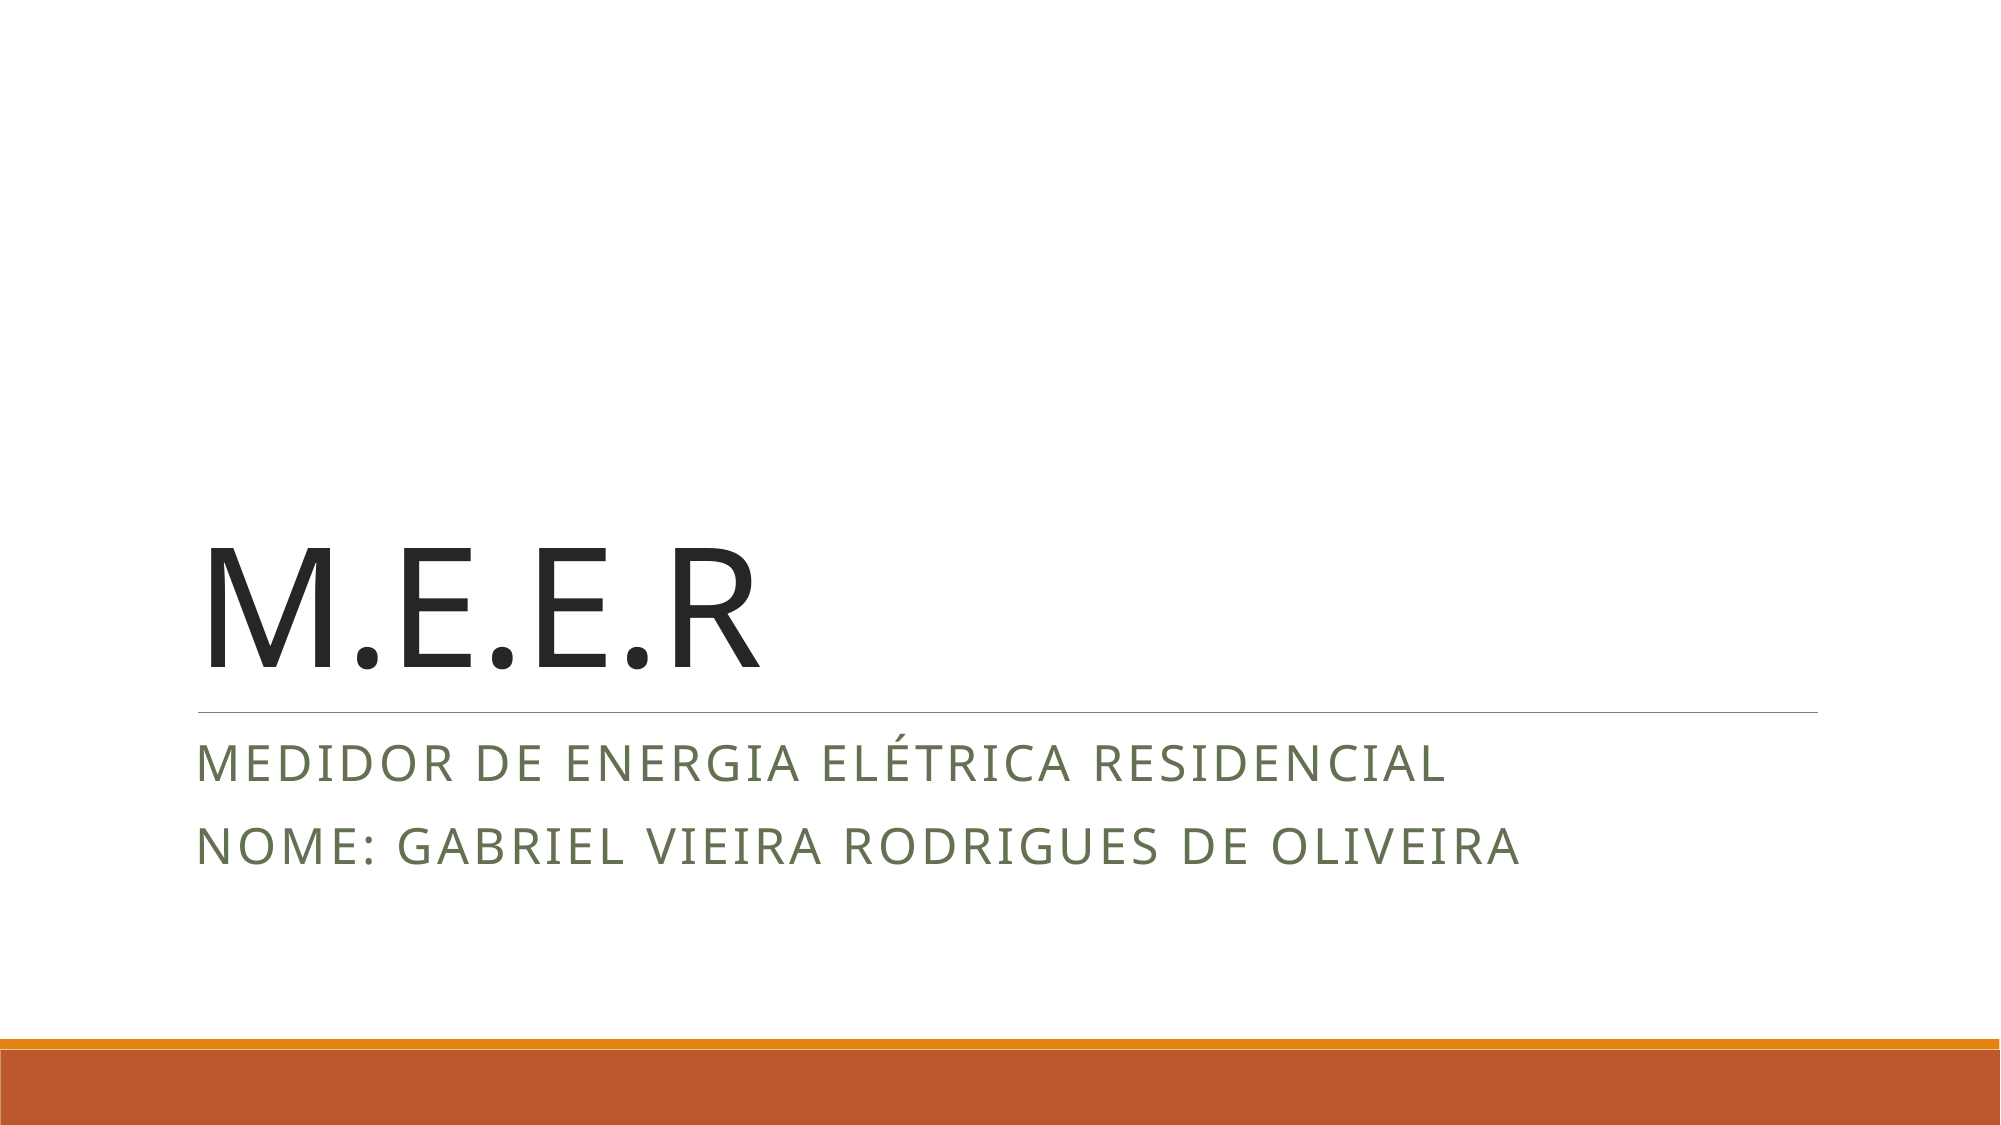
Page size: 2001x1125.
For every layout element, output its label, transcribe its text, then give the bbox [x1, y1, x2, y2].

subtitle Medidor de energia elétrica residencial Nome: Gabriel vieira rodrigues de oliveira [180, 730, 1831, 919]
title M.E.E.R [180, 124, 1830, 710]
